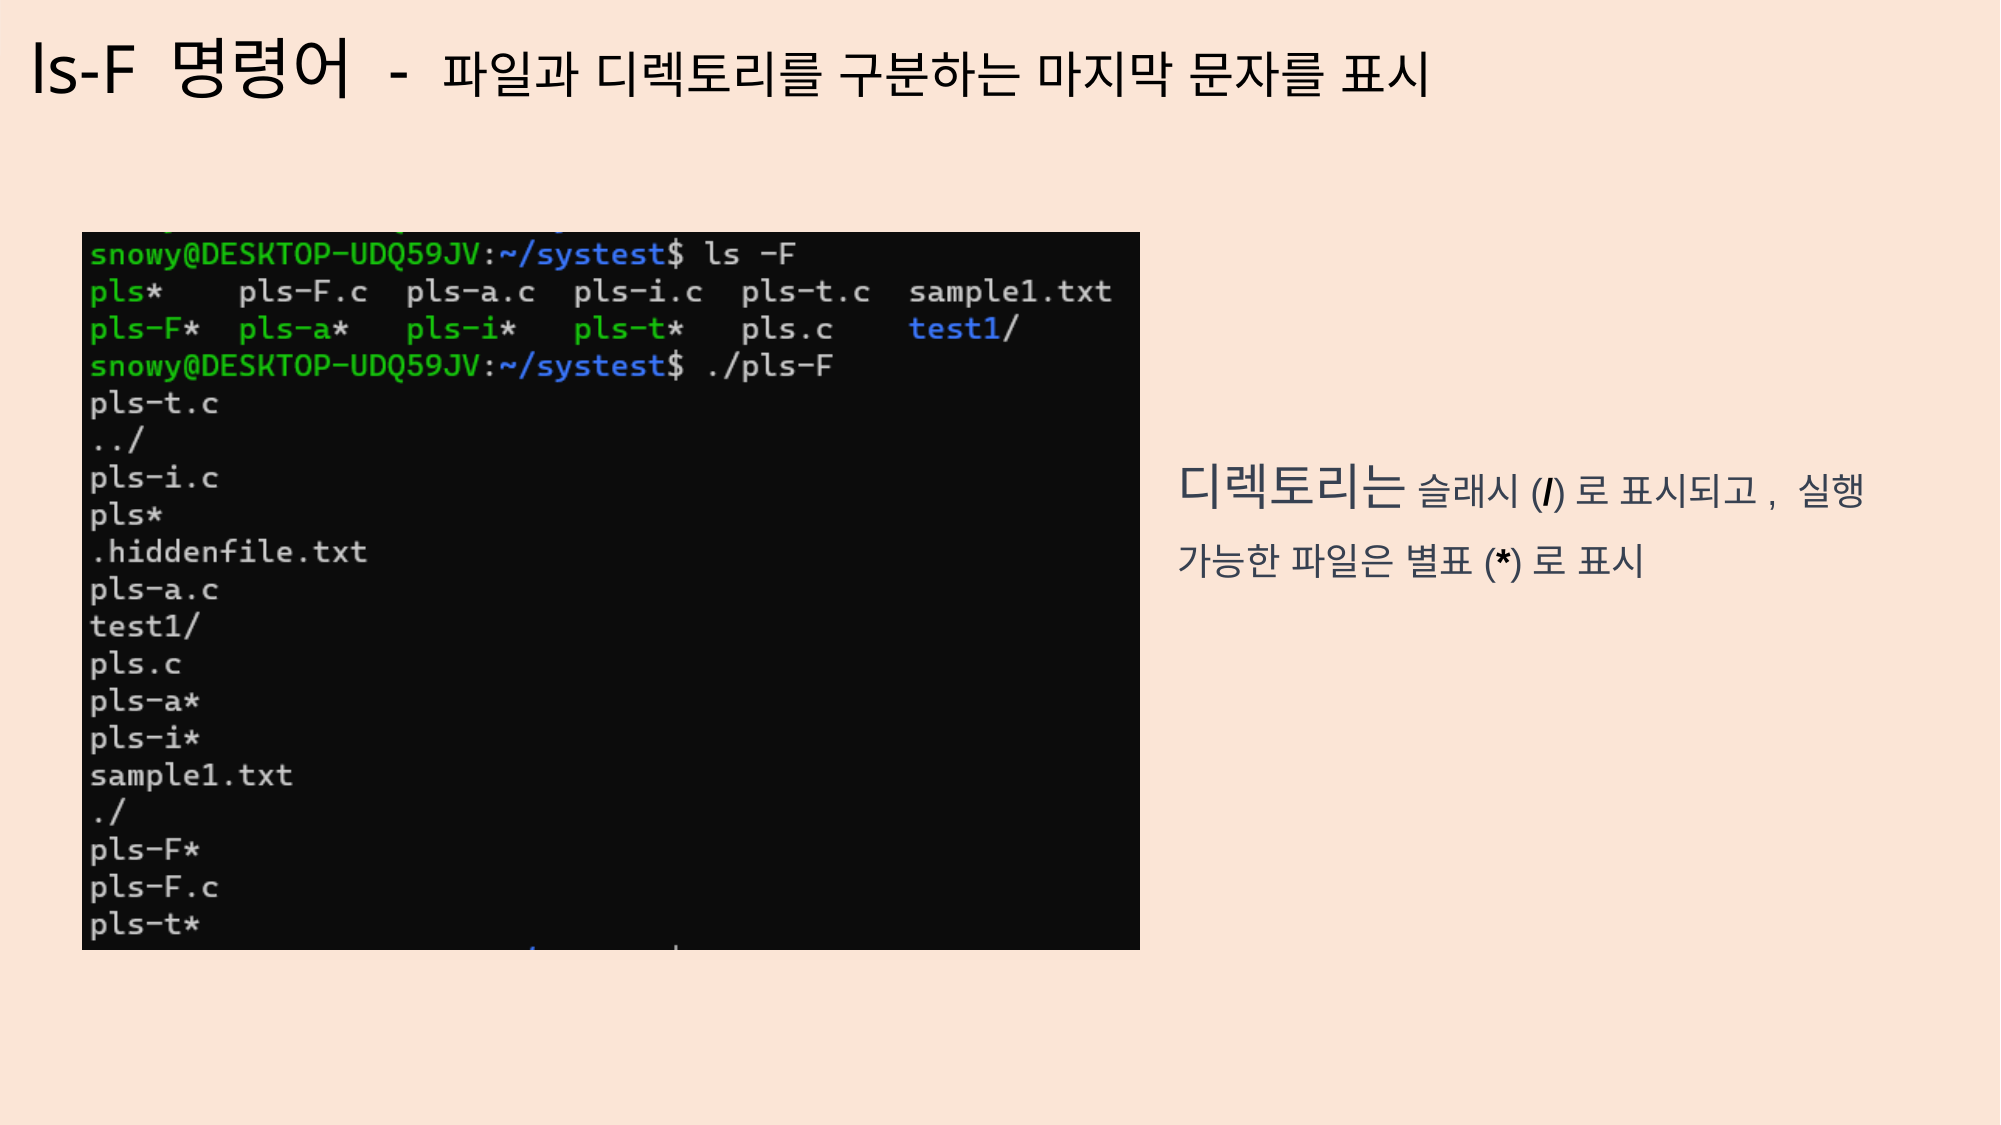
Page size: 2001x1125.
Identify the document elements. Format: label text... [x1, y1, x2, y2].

text_box 디렉토리는 슬래시(/)로 표시되고, 실행 가능한 파일은 별표(*)로 표시 [1162, 417, 1986, 591]
text_box ls-F 명령어 - 파일과 디렉토리를 구분하는 마지막 문자를 표시 [15, 19, 1964, 115]
picture [82, 232, 1140, 950]
